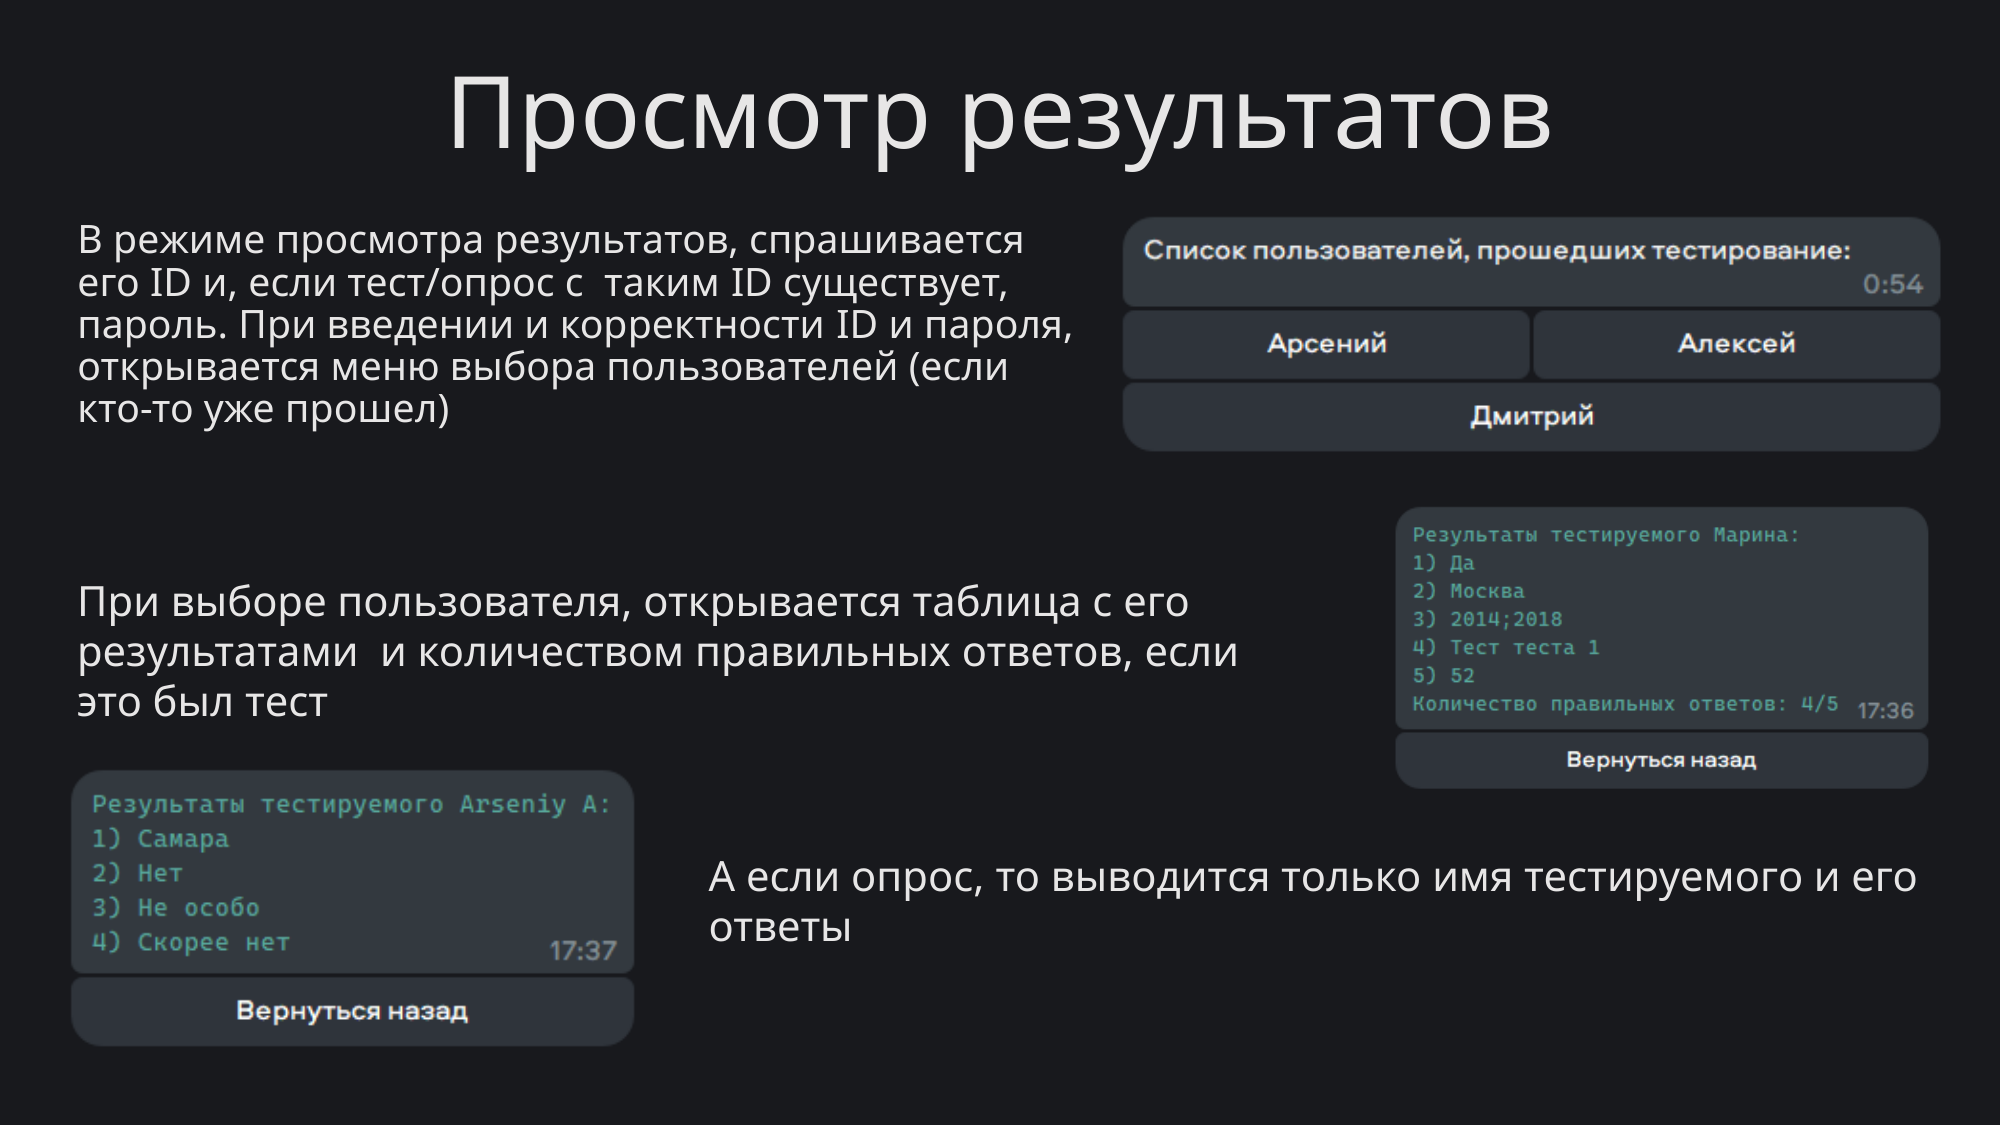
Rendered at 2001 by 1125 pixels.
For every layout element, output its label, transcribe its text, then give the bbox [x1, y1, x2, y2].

list В режиме просмотра результатов, спрашивается его ID и, если тест/опрос с таким ID существует, пароль. При введении и корректности ID и пароля, открывается меню выбора пользователей (если кто-то уже прошел) [62, 212, 1092, 471]
title Просмотр результатов [137, 24, 1863, 209]
text_box При выборе пользователя, открывается таблица с его результатами и количеством правильных ответов, если это был тест [62, 567, 1325, 732]
text_box А если опрос, то выводится только имя тестируемого и его ответы [693, 842, 1957, 957]
picture [62, 763, 648, 1062]
picture [1110, 208, 1958, 467]
picture [1388, 501, 1938, 800]
